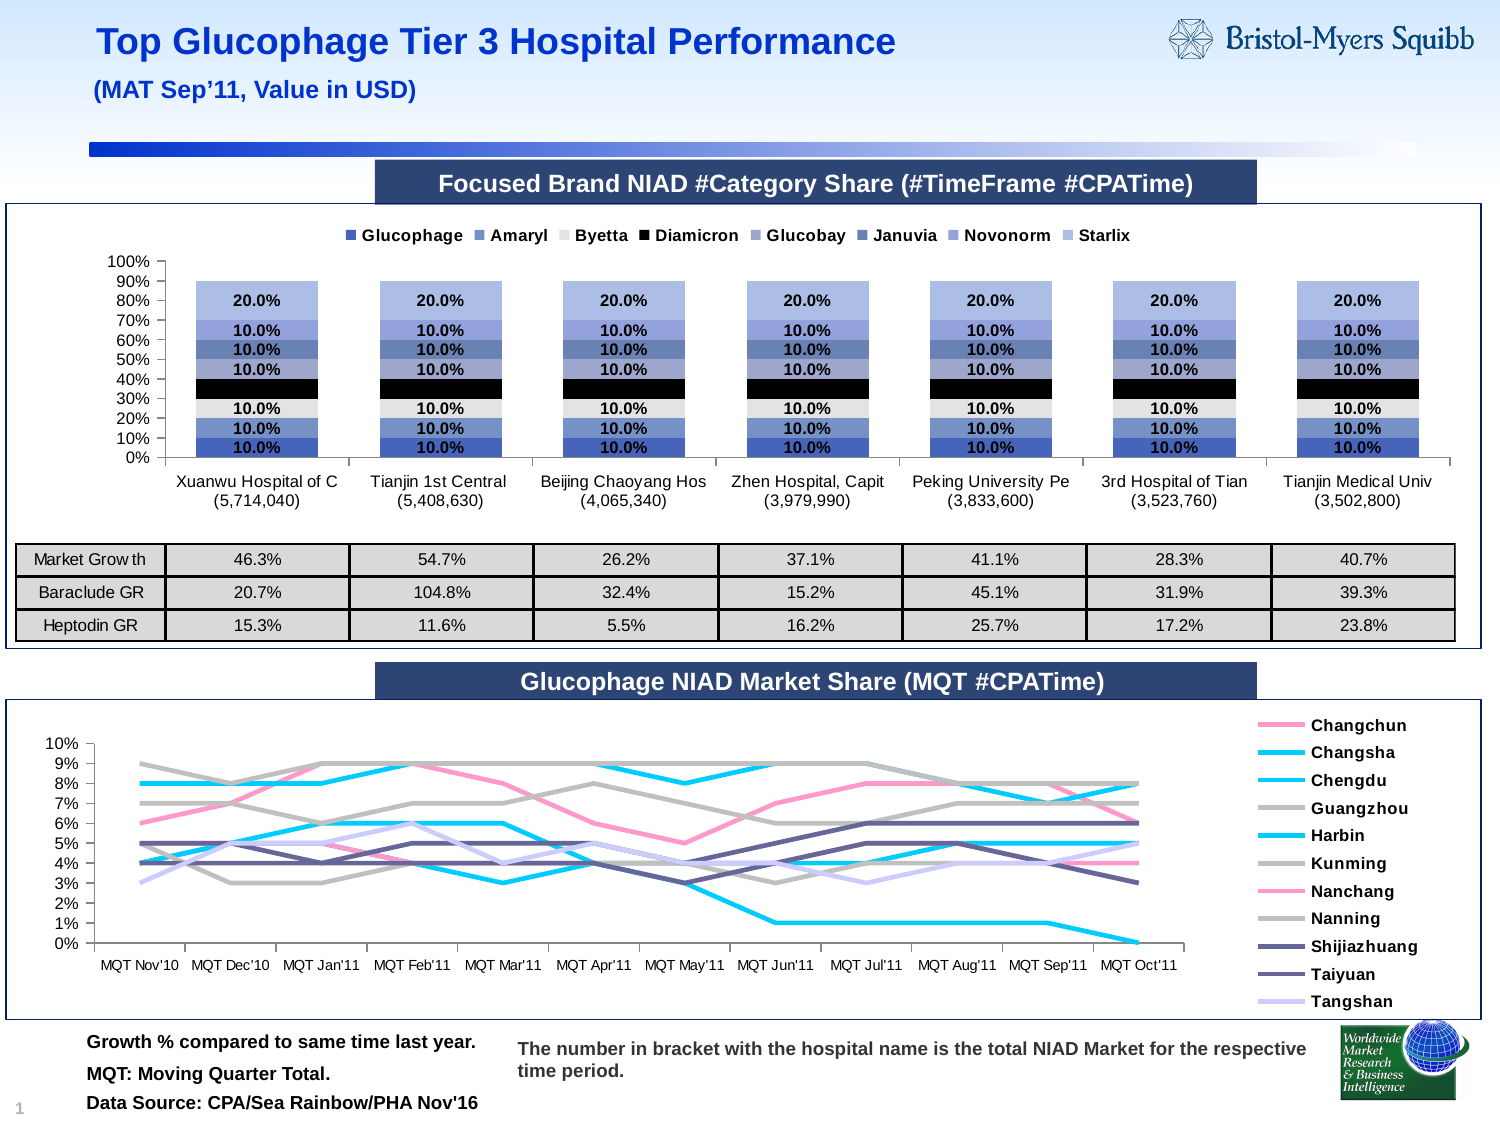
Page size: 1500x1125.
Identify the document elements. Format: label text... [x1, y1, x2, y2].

text_box Data Source: CPA/Sea Rainbow/PHA Nov'16 [79, 1082, 1230, 1121]
text_box (MAT Sep’11, Value in USD) [79, 66, 1478, 144]
chart [0, 687, 1473, 1040]
picture [1368, 9, 1485, 65]
text_box Glucophage NIAD Market Share (MQT #CPATime) [375, 662, 1257, 685]
text_box The number in bracket with the hospital name is the total NIAD Market for the respective time period. [510, 1059, 1335, 1089]
title Top Glucophage Tier 3 Hospital Performance [81, 9, 1368, 66]
text_box Growth % compared to same time last year. [79, 1049, 540, 1060]
text_box Focused Brand NIAD #Category Share (#TimeFrame #CPATime) [374, 159, 1257, 203]
text_box MQT: Moving Quarter Total. [79, 1060, 357, 1092]
text_box [1477, 699, 1482, 1020]
chart [0, 208, 1477, 570]
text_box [14, 577, 1458, 644]
text_box [6, 203, 1482, 649]
